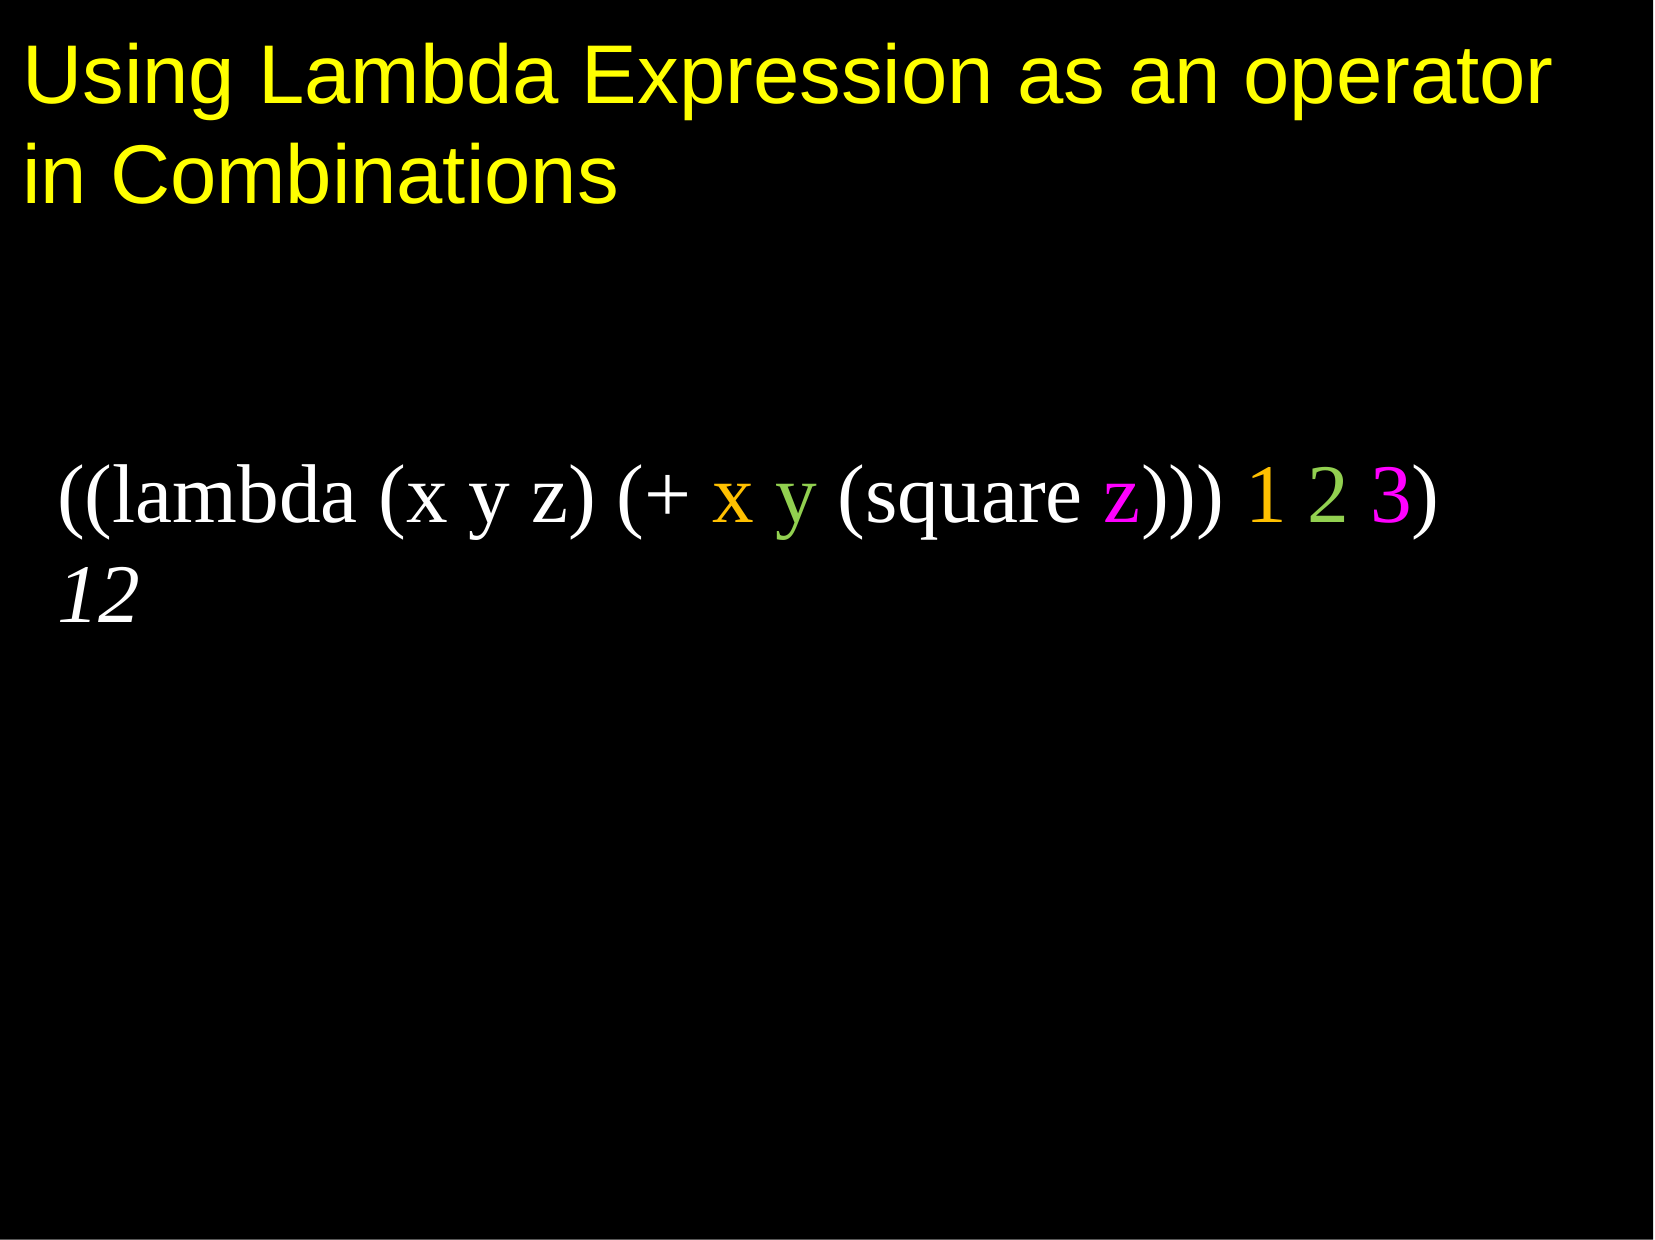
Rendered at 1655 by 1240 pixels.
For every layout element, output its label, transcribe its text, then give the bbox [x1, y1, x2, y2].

title Using Lambda Expression as an operator in Combinations [22, 19, 1622, 222]
text_box ((lambda (x y z) (+ x y (square z))) 1 2 3) 12 [42, 432, 1655, 647]
